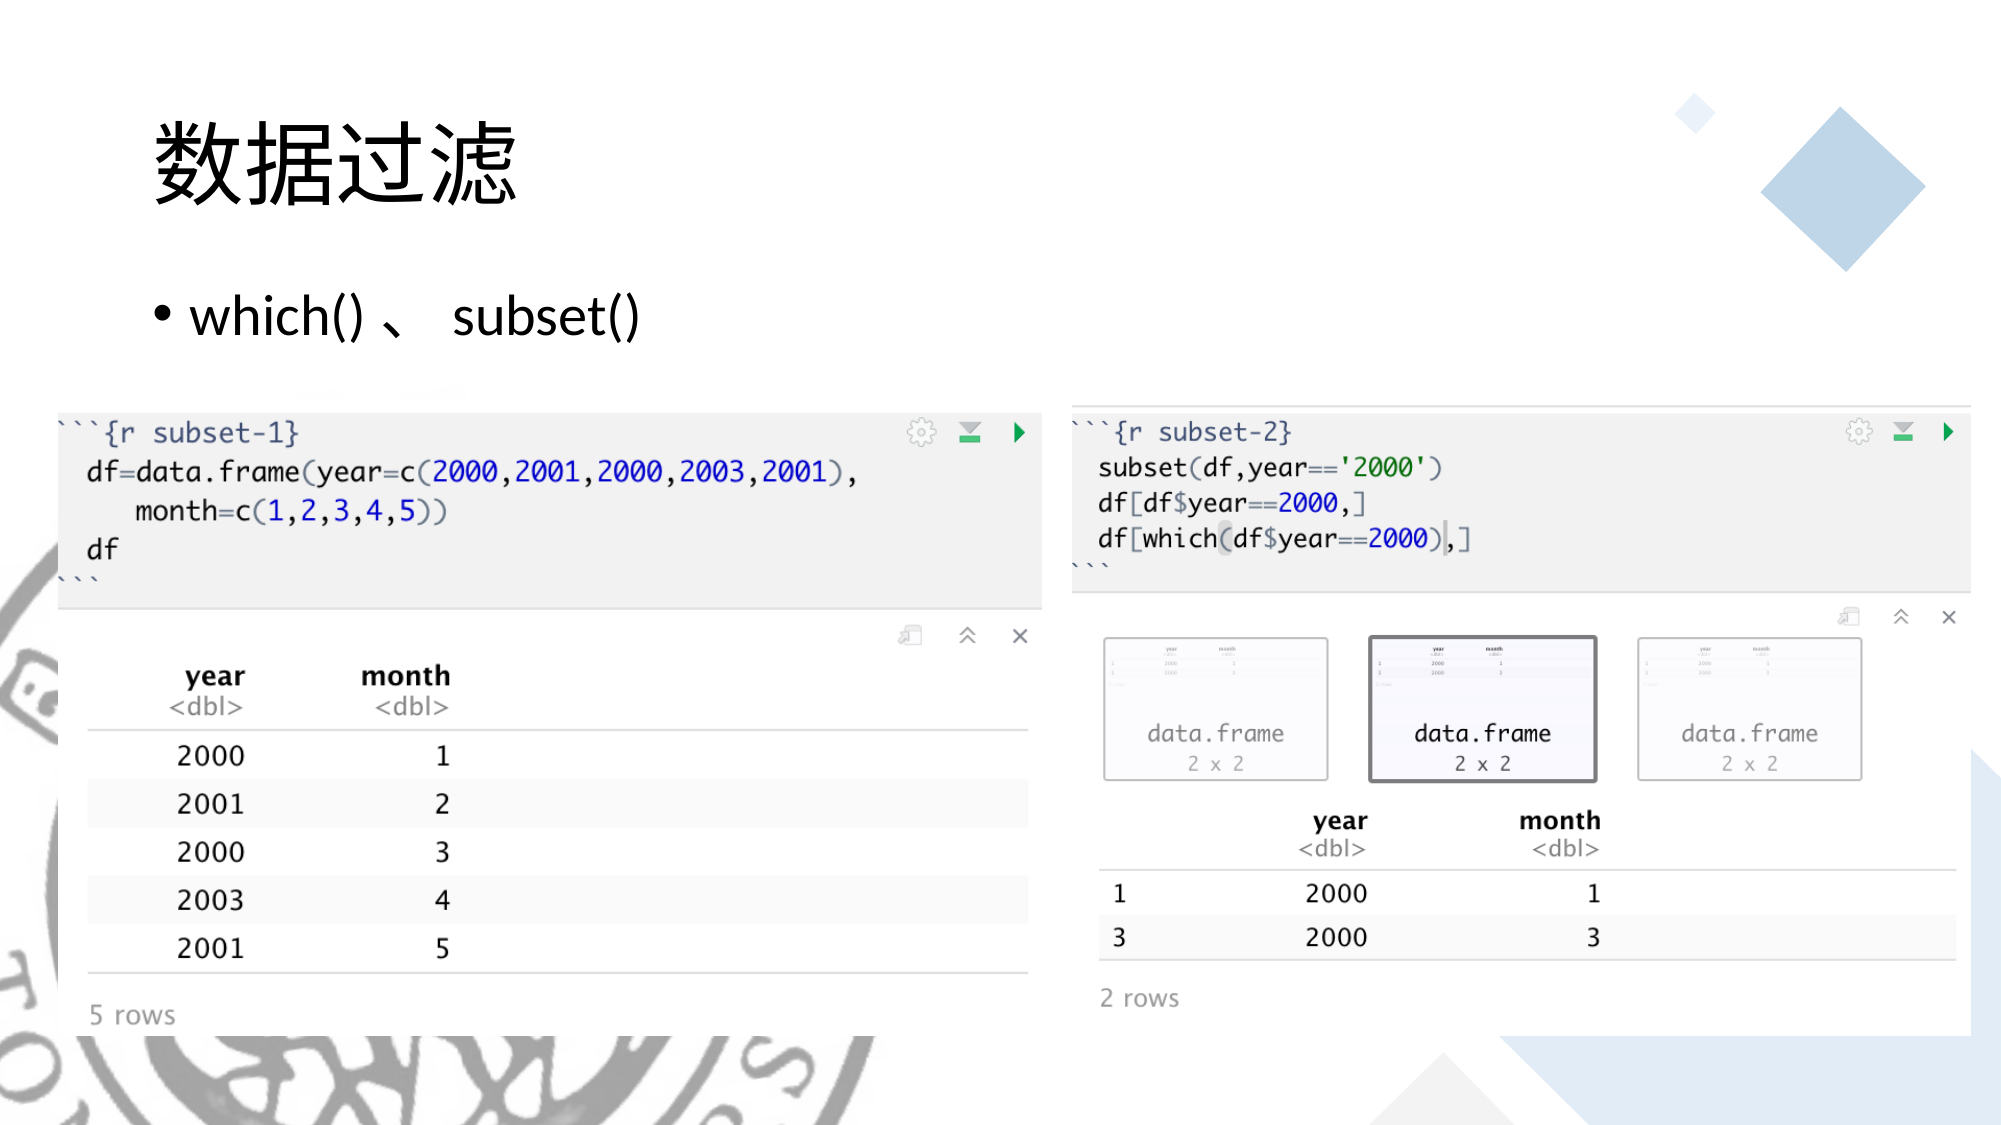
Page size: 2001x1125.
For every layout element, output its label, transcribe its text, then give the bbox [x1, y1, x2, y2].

list which()、subset() [137, 277, 1863, 992]
picture [58, 399, 1042, 1036]
title 数据过滤 [137, 59, 1863, 277]
picture [1072, 399, 1971, 1036]
